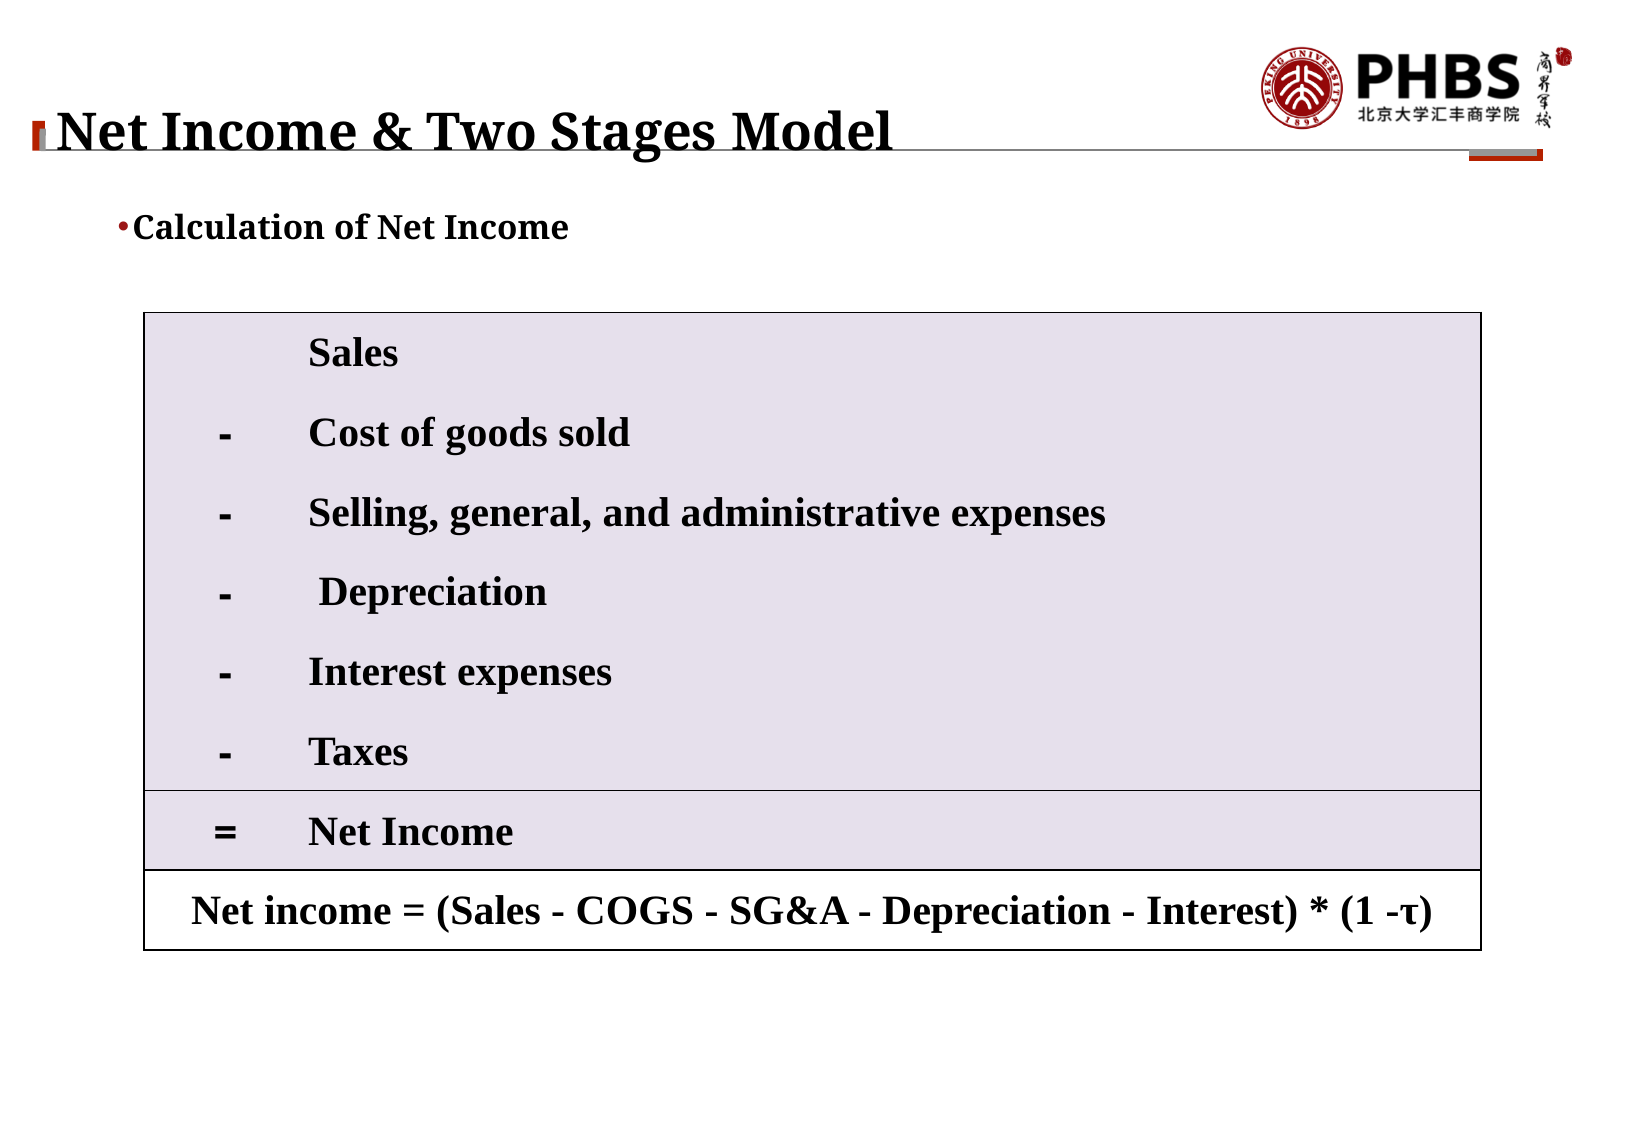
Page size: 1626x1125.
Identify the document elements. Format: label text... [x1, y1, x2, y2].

table_header [145, 313, 307, 392]
table_cell - [145, 472, 307, 552]
table_cell - [145, 711, 307, 790]
table_cell - [145, 552, 307, 631]
table_cell = [145, 791, 307, 869]
table_cell Net income = (Sales - COGS - SG&A - Depreciation - Interest) * (1 -τ) [145, 871, 1480, 949]
table_cell - [145, 392, 307, 472]
text_box Calculation of Net Income [14, 198, 827, 254]
title Net Income & Two Stages Model [56, 98, 1594, 163]
picture [1258, 31, 1581, 98]
table_cell Interest expenses [307, 631, 1480, 711]
table_cell Taxes [307, 711, 1480, 790]
table_cell - [145, 631, 307, 711]
table_cell Depreciation [307, 552, 1480, 631]
table_cell Net Income [307, 791, 1480, 869]
table_header Sales [307, 313, 1480, 392]
table_cell Cost of goods sold [307, 392, 1480, 472]
table_cell Selling, general, and administrative expenses [307, 472, 1480, 552]
